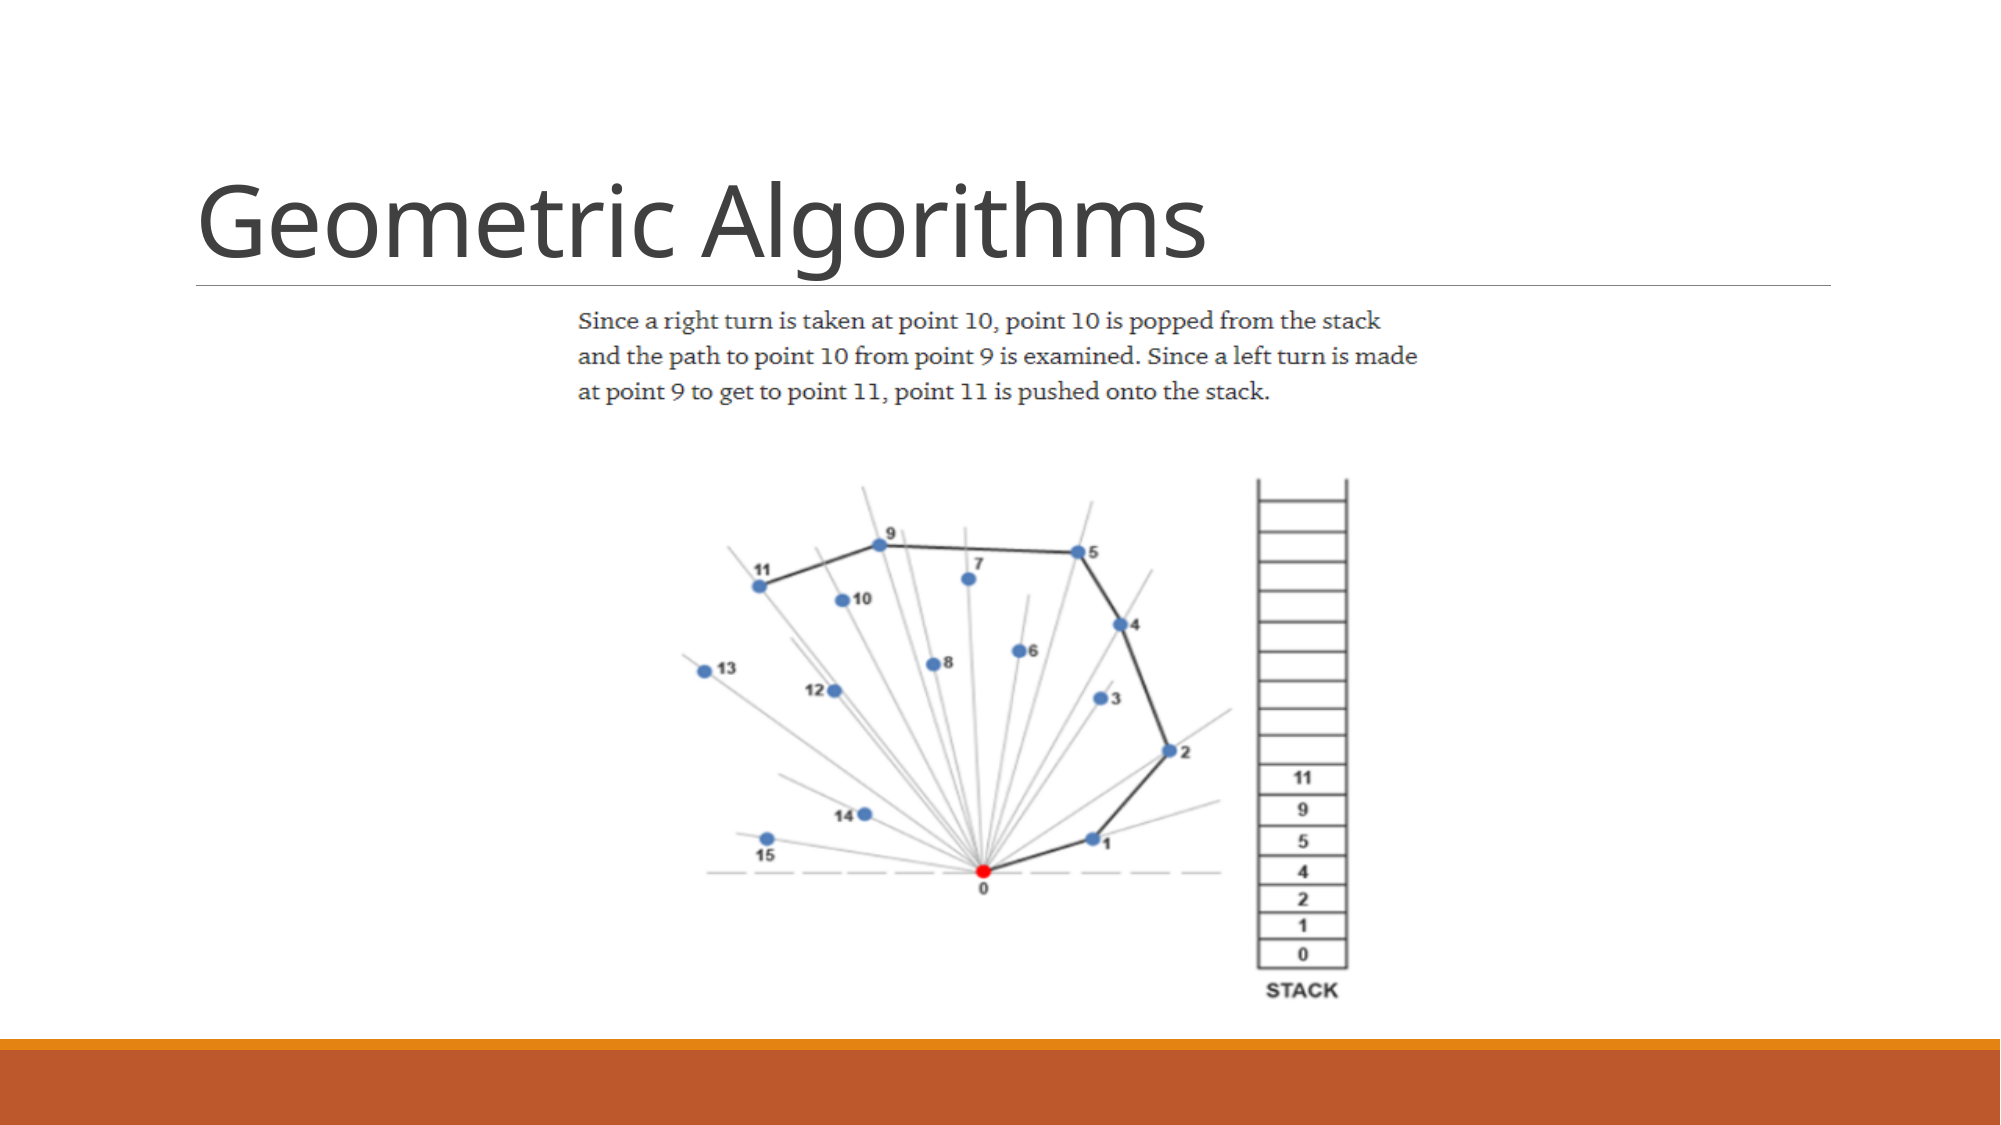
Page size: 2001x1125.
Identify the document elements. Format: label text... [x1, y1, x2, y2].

title Geometric Algorithms [180, 47, 1830, 285]
picture [570, 302, 1439, 1007]
